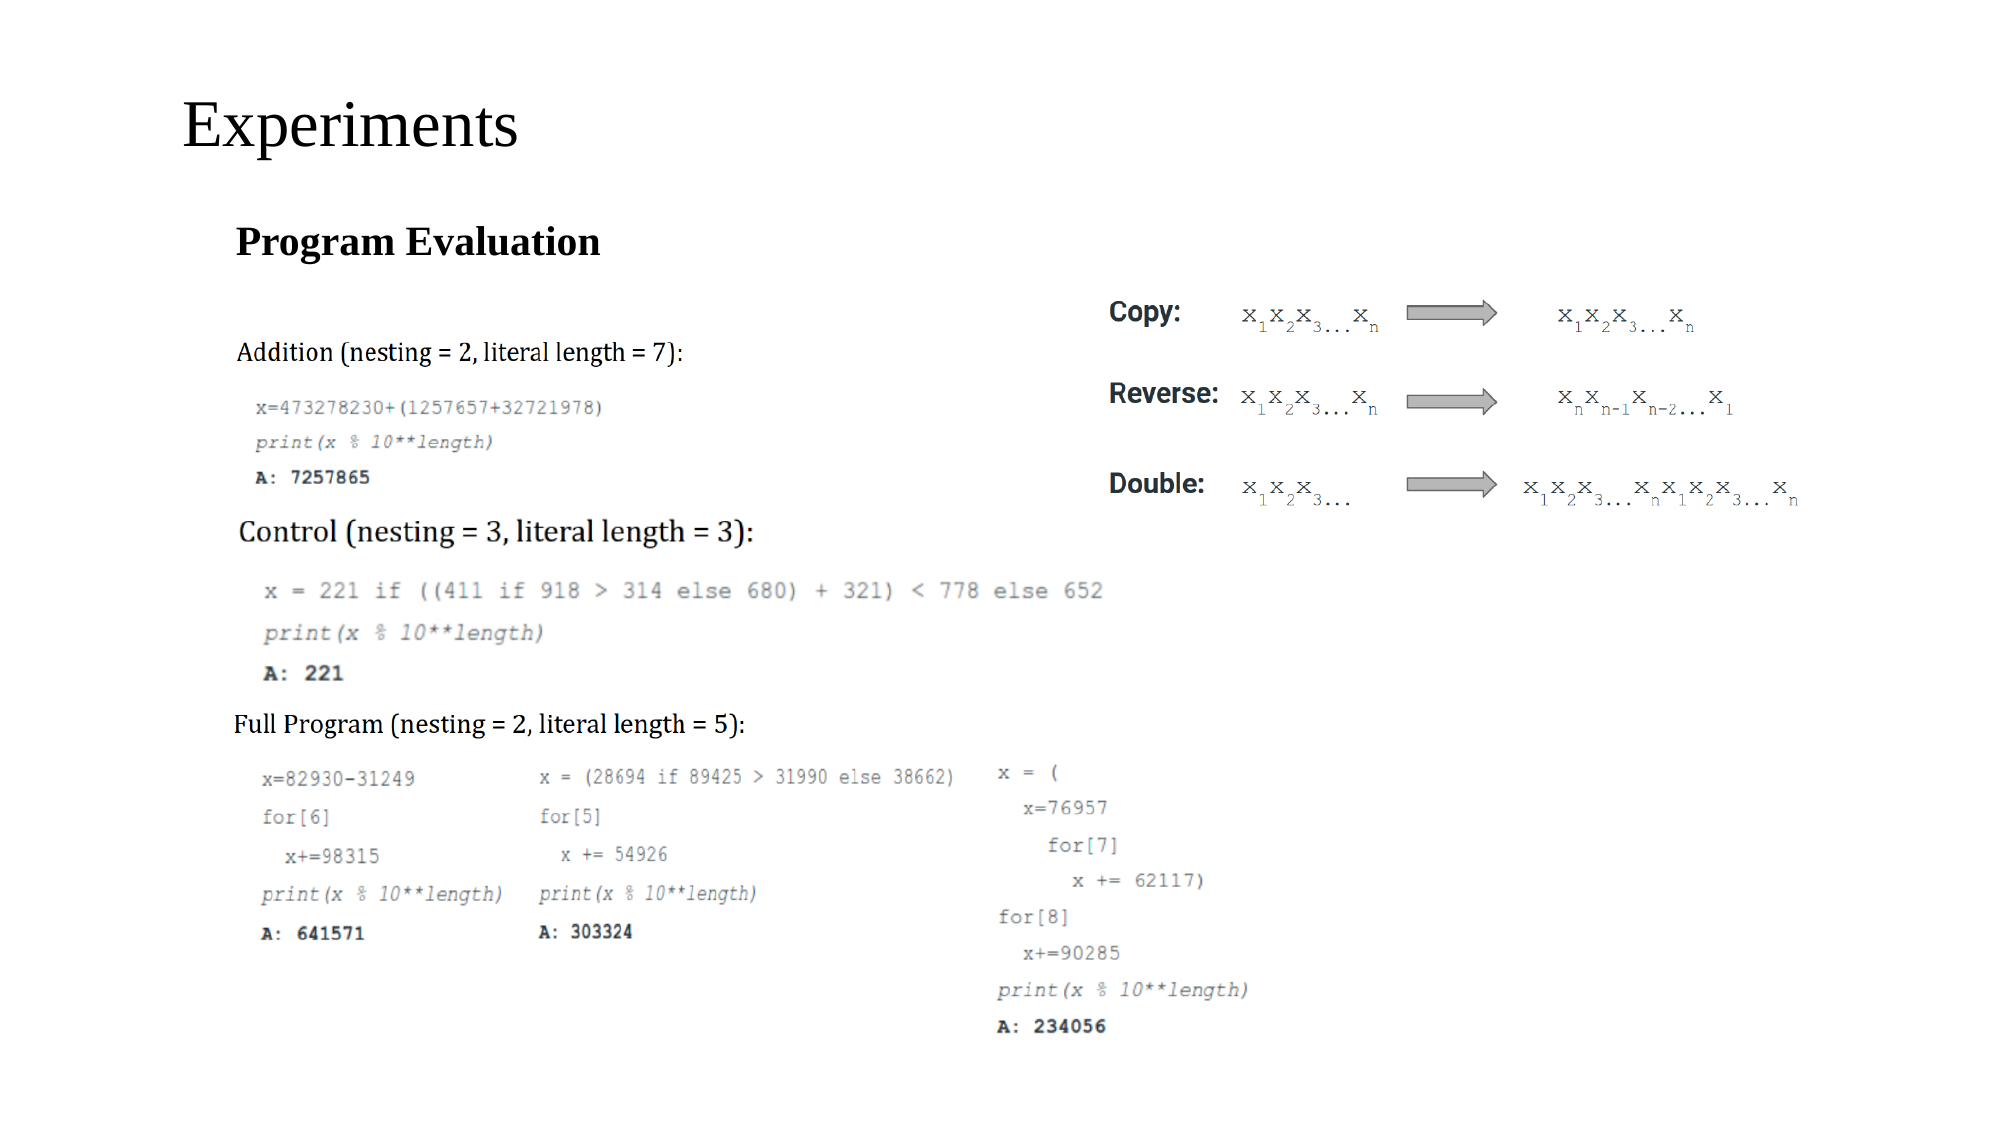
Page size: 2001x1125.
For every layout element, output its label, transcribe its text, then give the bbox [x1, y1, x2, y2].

text_box Experiments [167, 72, 1627, 167]
picture [213, 283, 1824, 1064]
text_box Program Evaluation [221, 206, 617, 271]
